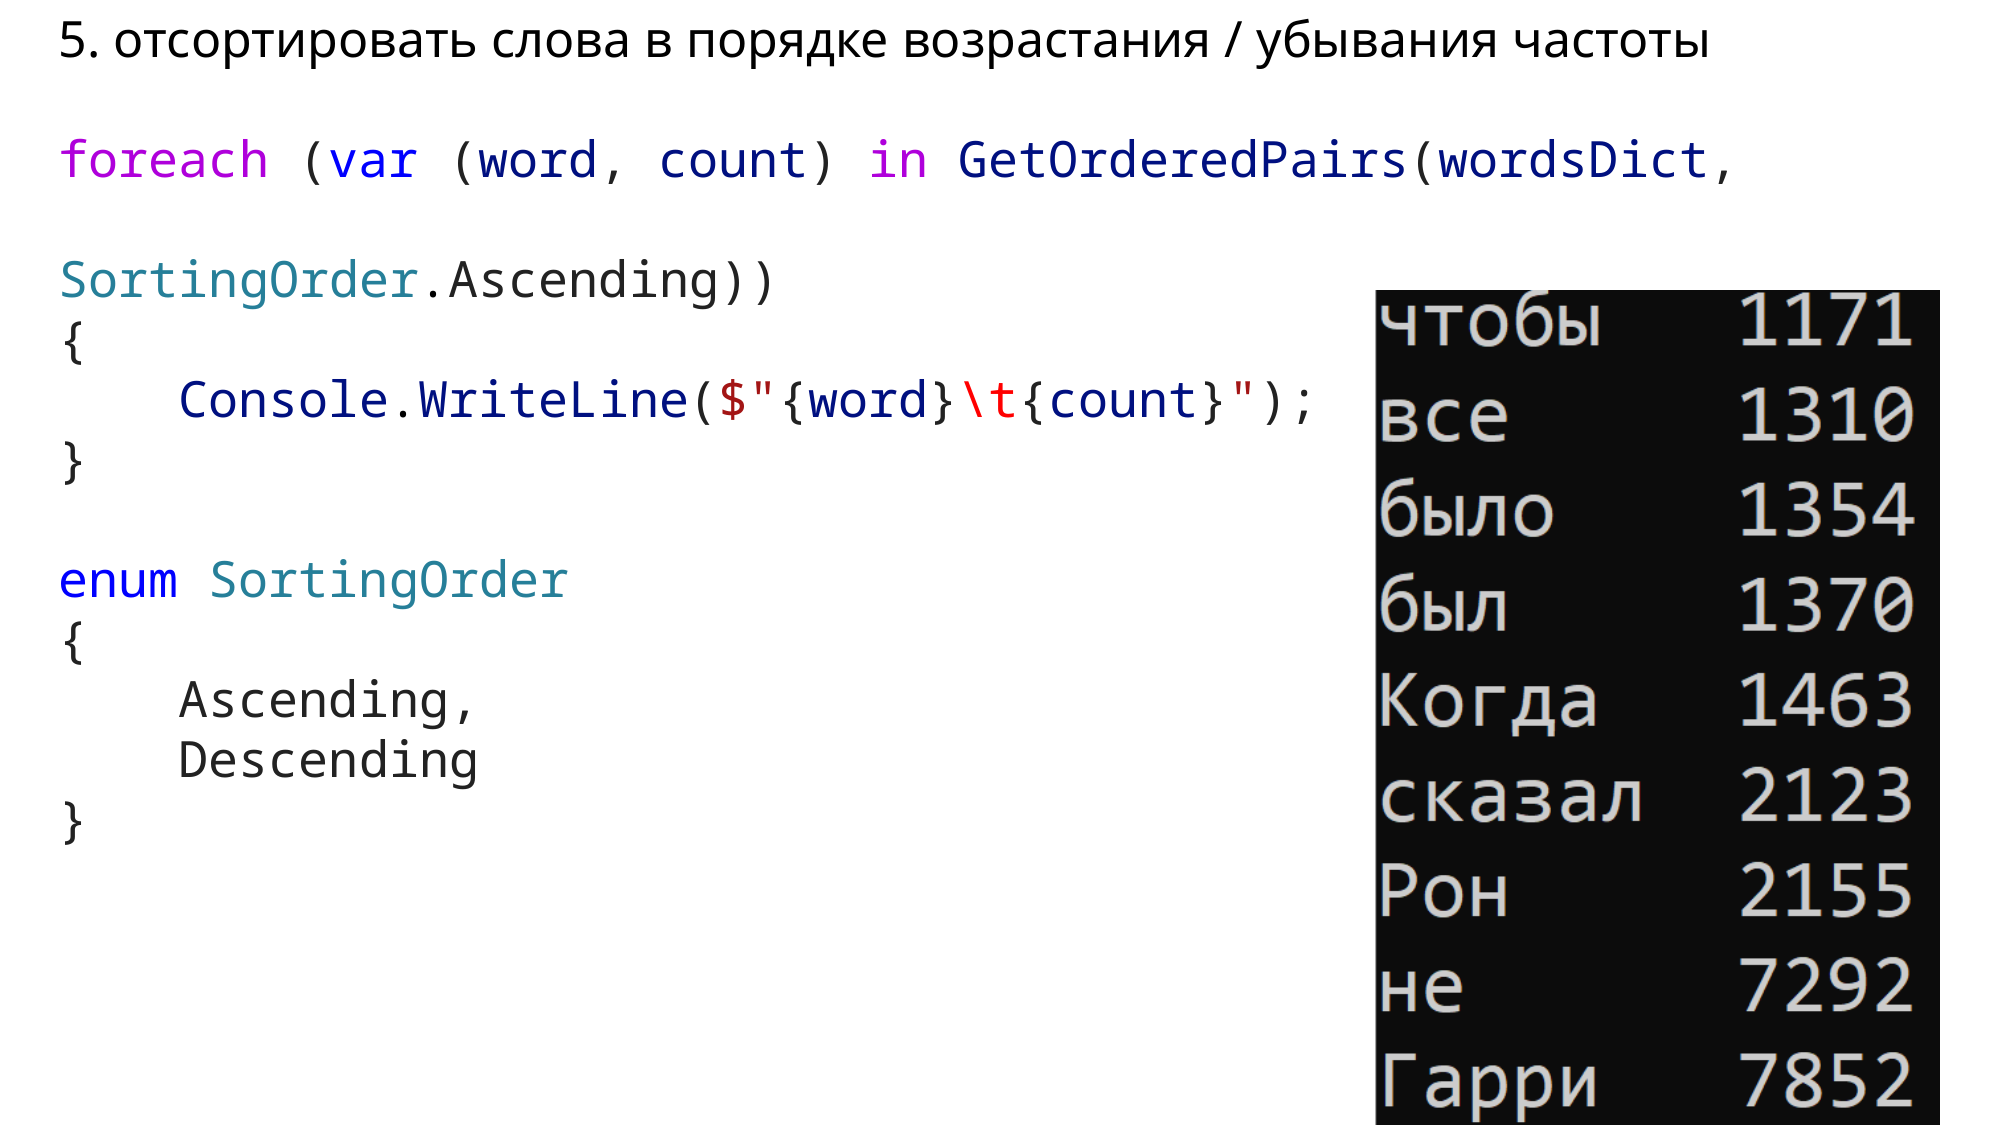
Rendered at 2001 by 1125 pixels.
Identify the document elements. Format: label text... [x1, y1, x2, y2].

text_box 5. отсортировать слова в порядке возрастания / убывания частоты foreach (var (word, count) in GetOrderedPairs(wordsDict, SortingOrder.Ascending)) { Console.WriteLine($"{word}\t{count}"); } enum SortingOrder { Ascending, Descending } [0, 0, 2000, 855]
picture [1375, 290, 1940, 1125]
